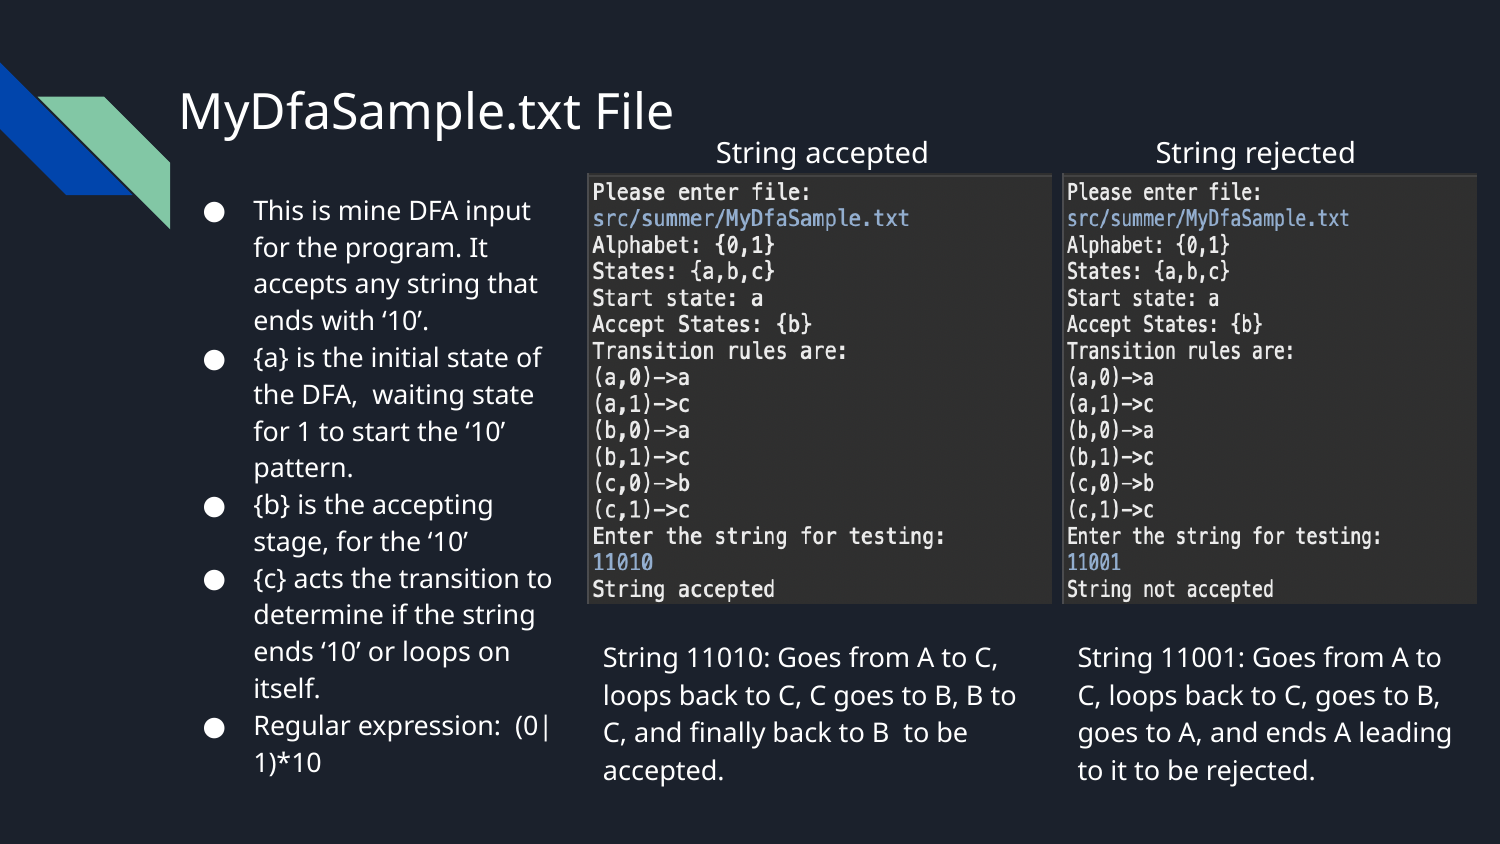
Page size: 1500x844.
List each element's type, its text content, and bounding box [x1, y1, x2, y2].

picture [1062, 173, 1477, 604]
text_box String rejected [1105, 119, 1414, 172]
list This is mine DFA input for the program. It accepts any string that ends with ‘10’. {a} is the initial state of the DFA, waiting state for 1 to start the ‘10’ pattern. {b} is the accepting stage, for the ‘10’ {c} acts the transition to determine if the string ends ‘10’ or loops on itself. Regular expression: (0|1)*10 [164, 173, 588, 798]
text_box String 11001: Goes from A to C, loops back to C, goes to B, goes to A, and ends A leading to it to be rejected. [1062, 621, 1477, 801]
text_box String accepted [694, 119, 951, 172]
picture [587, 173, 1052, 604]
text_box String 11010: Goes from A to C, loops back to C, C goes to B, B to C, and finally back to B to be accepted. [587, 621, 1034, 801]
title MyDfaSample.txt File [164, 64, 713, 173]
